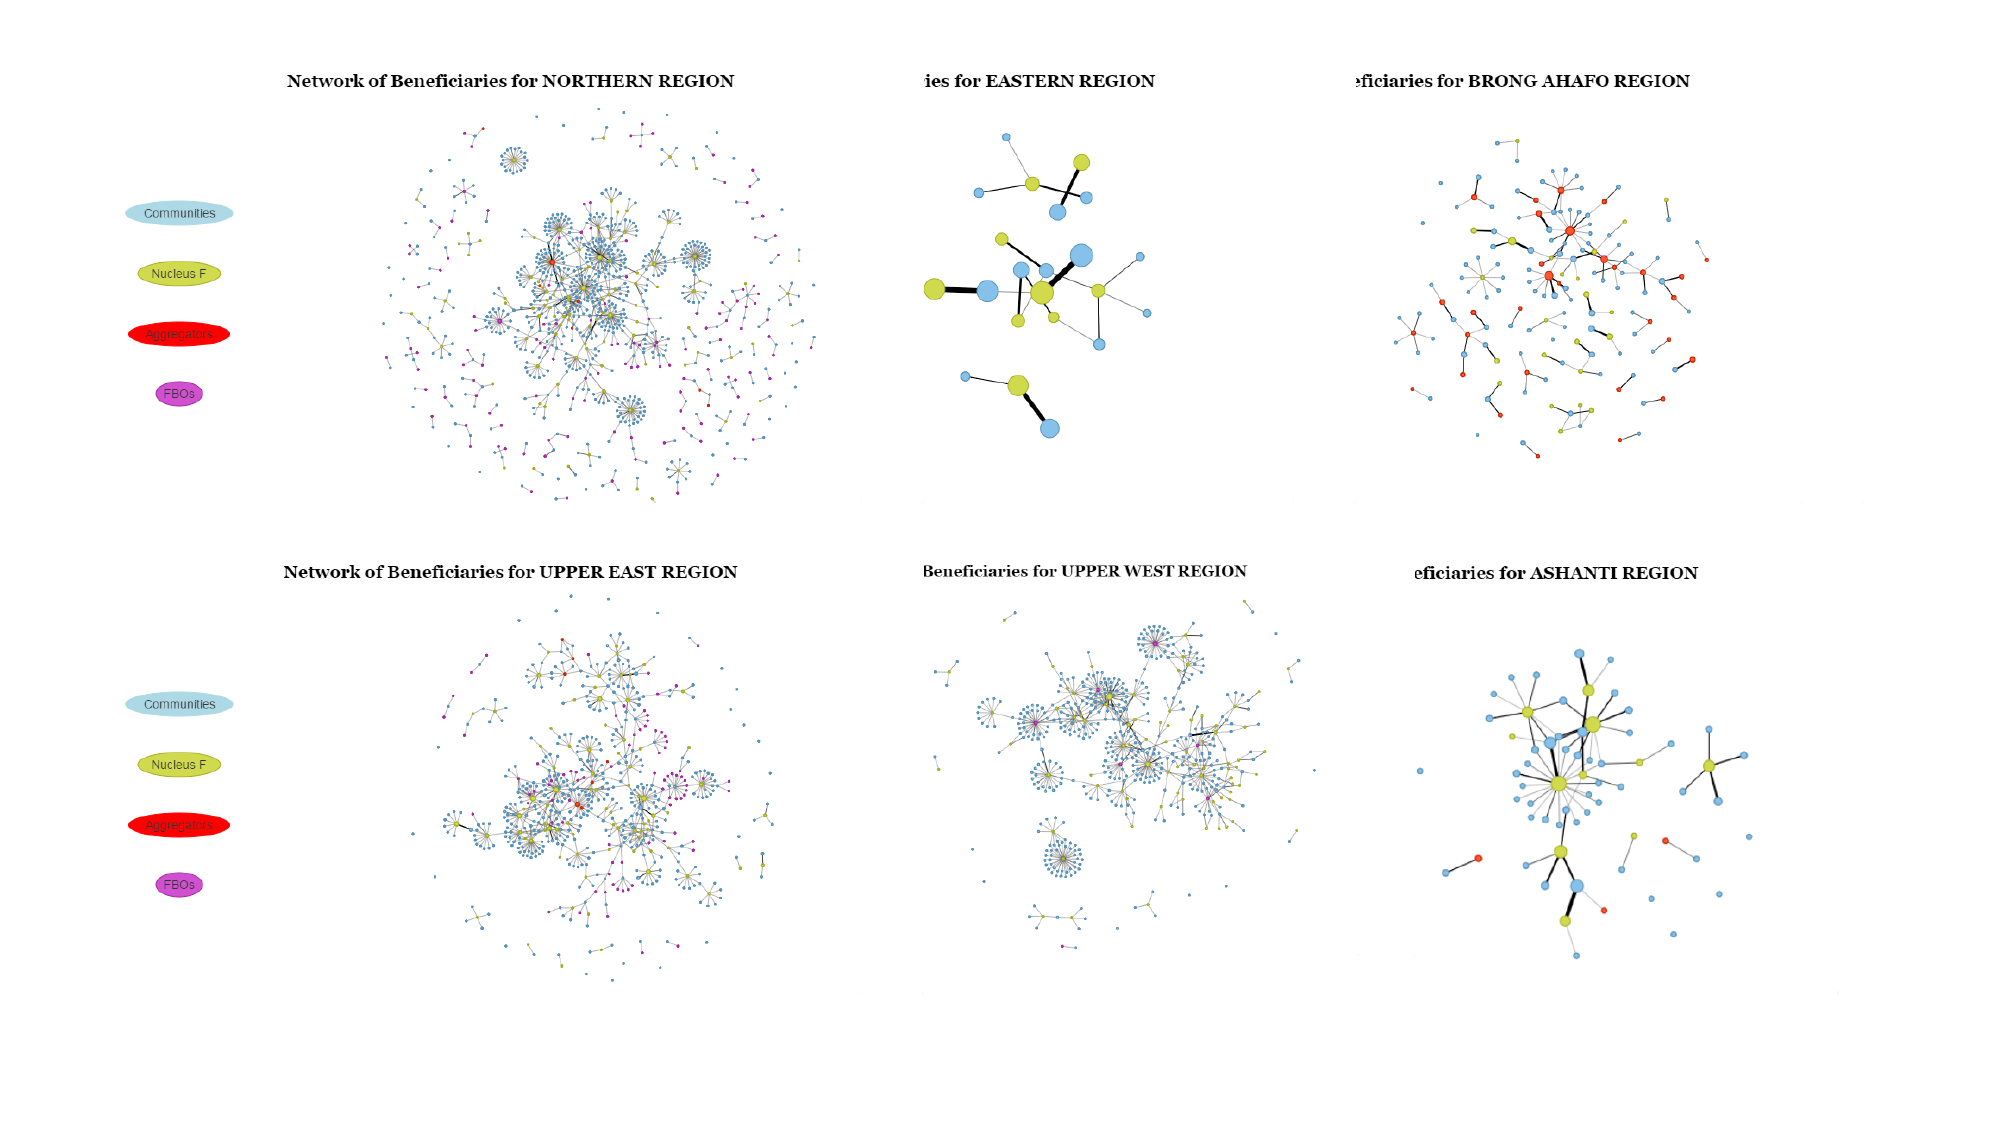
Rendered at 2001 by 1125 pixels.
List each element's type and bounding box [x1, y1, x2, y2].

picture [96, 71, 1865, 503]
picture [96, 562, 924, 994]
picture [1072, 562, 1900, 994]
list [924, 562, 1415, 956]
